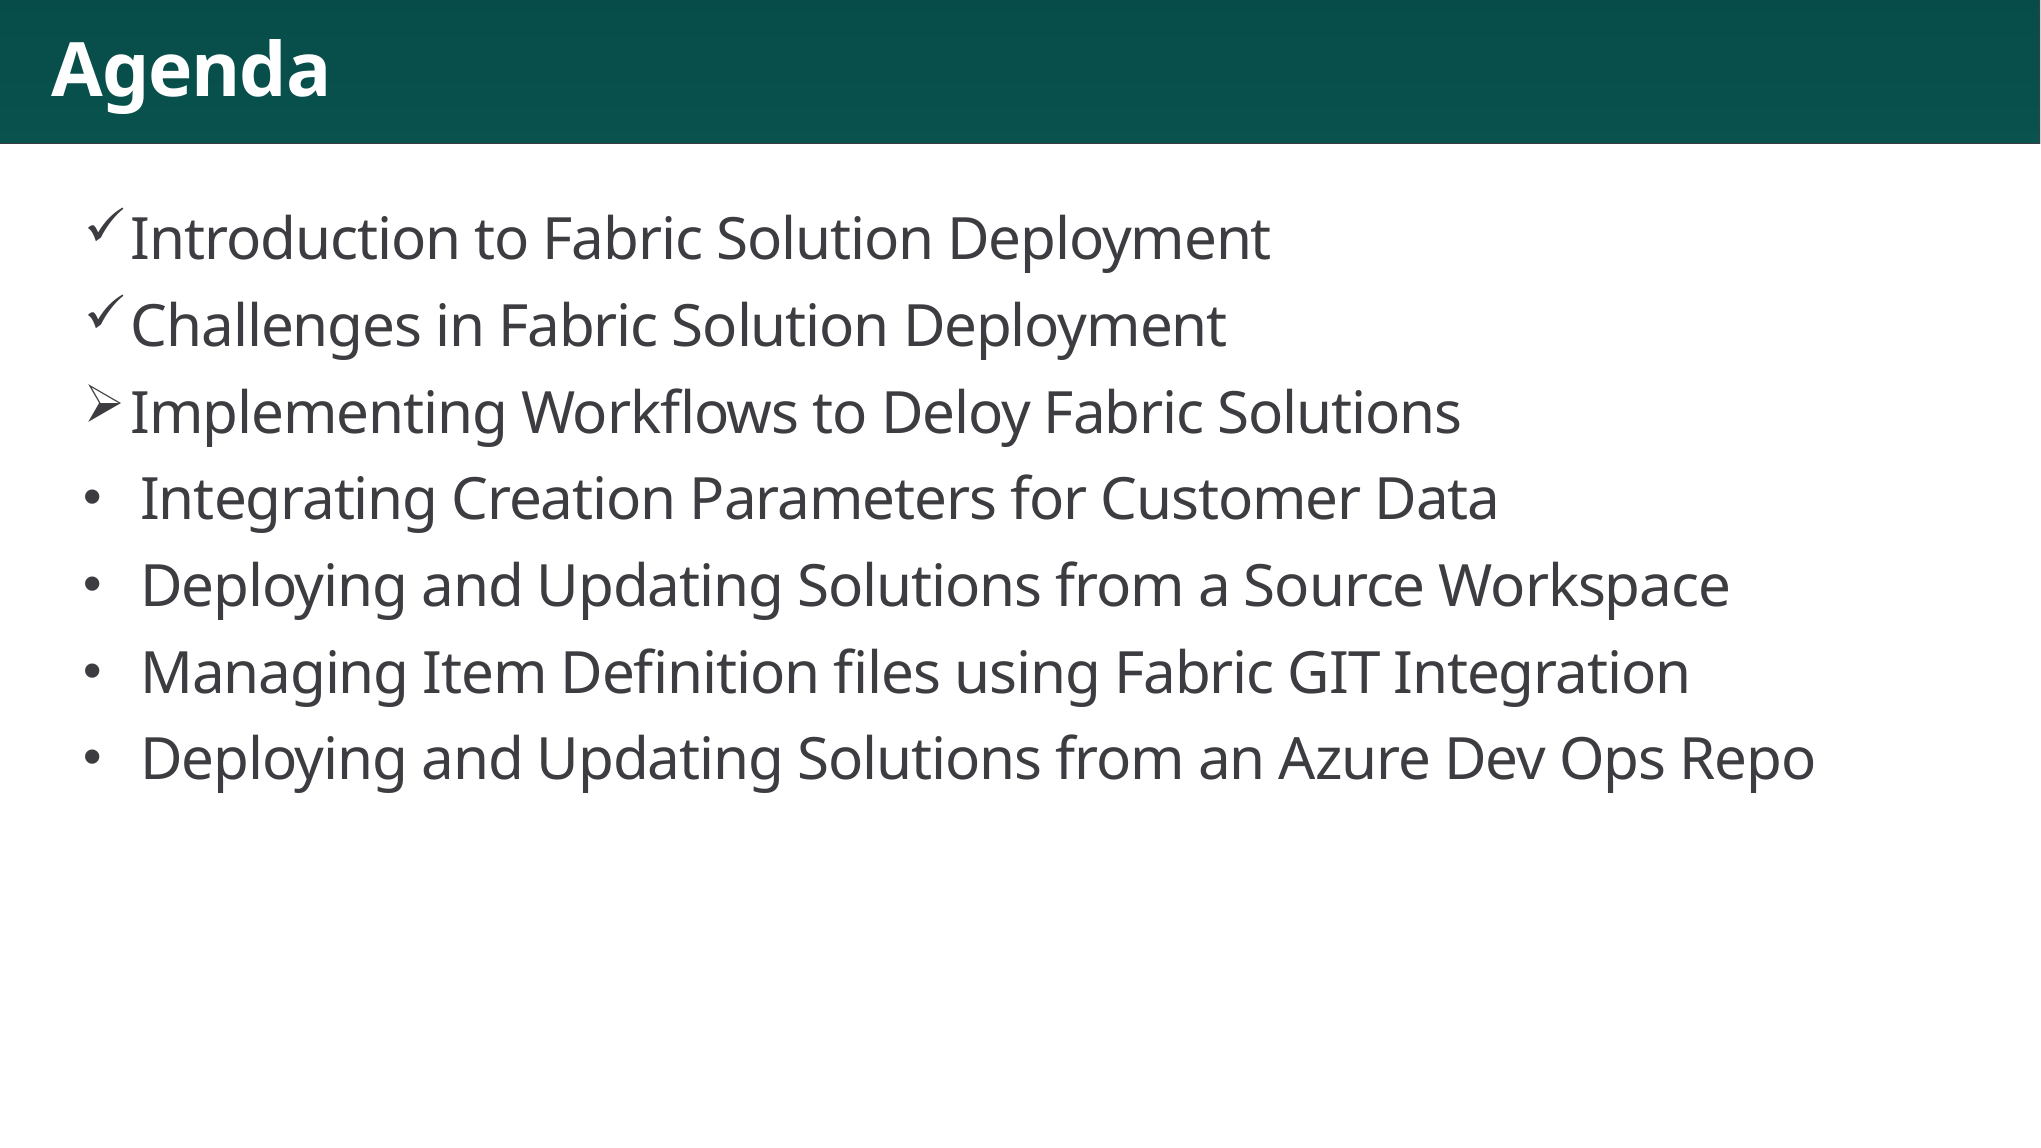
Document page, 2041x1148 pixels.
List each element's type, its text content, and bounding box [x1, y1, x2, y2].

title Agenda [51, 31, 1988, 113]
list Introduction to Fabric Solution Deployment Challenges in Fabric Solution Deployment Implementing Workflows to Deloy Fabric Solutions Integrating Creation Parameters for Customer Data Deploying and Updating Solutions from a Source Workspace Managing Item Definition files using Fabric GIT Integration Deploying and Updating Solutions from an Azure Dev Ops Repo [83, 201, 1988, 798]
